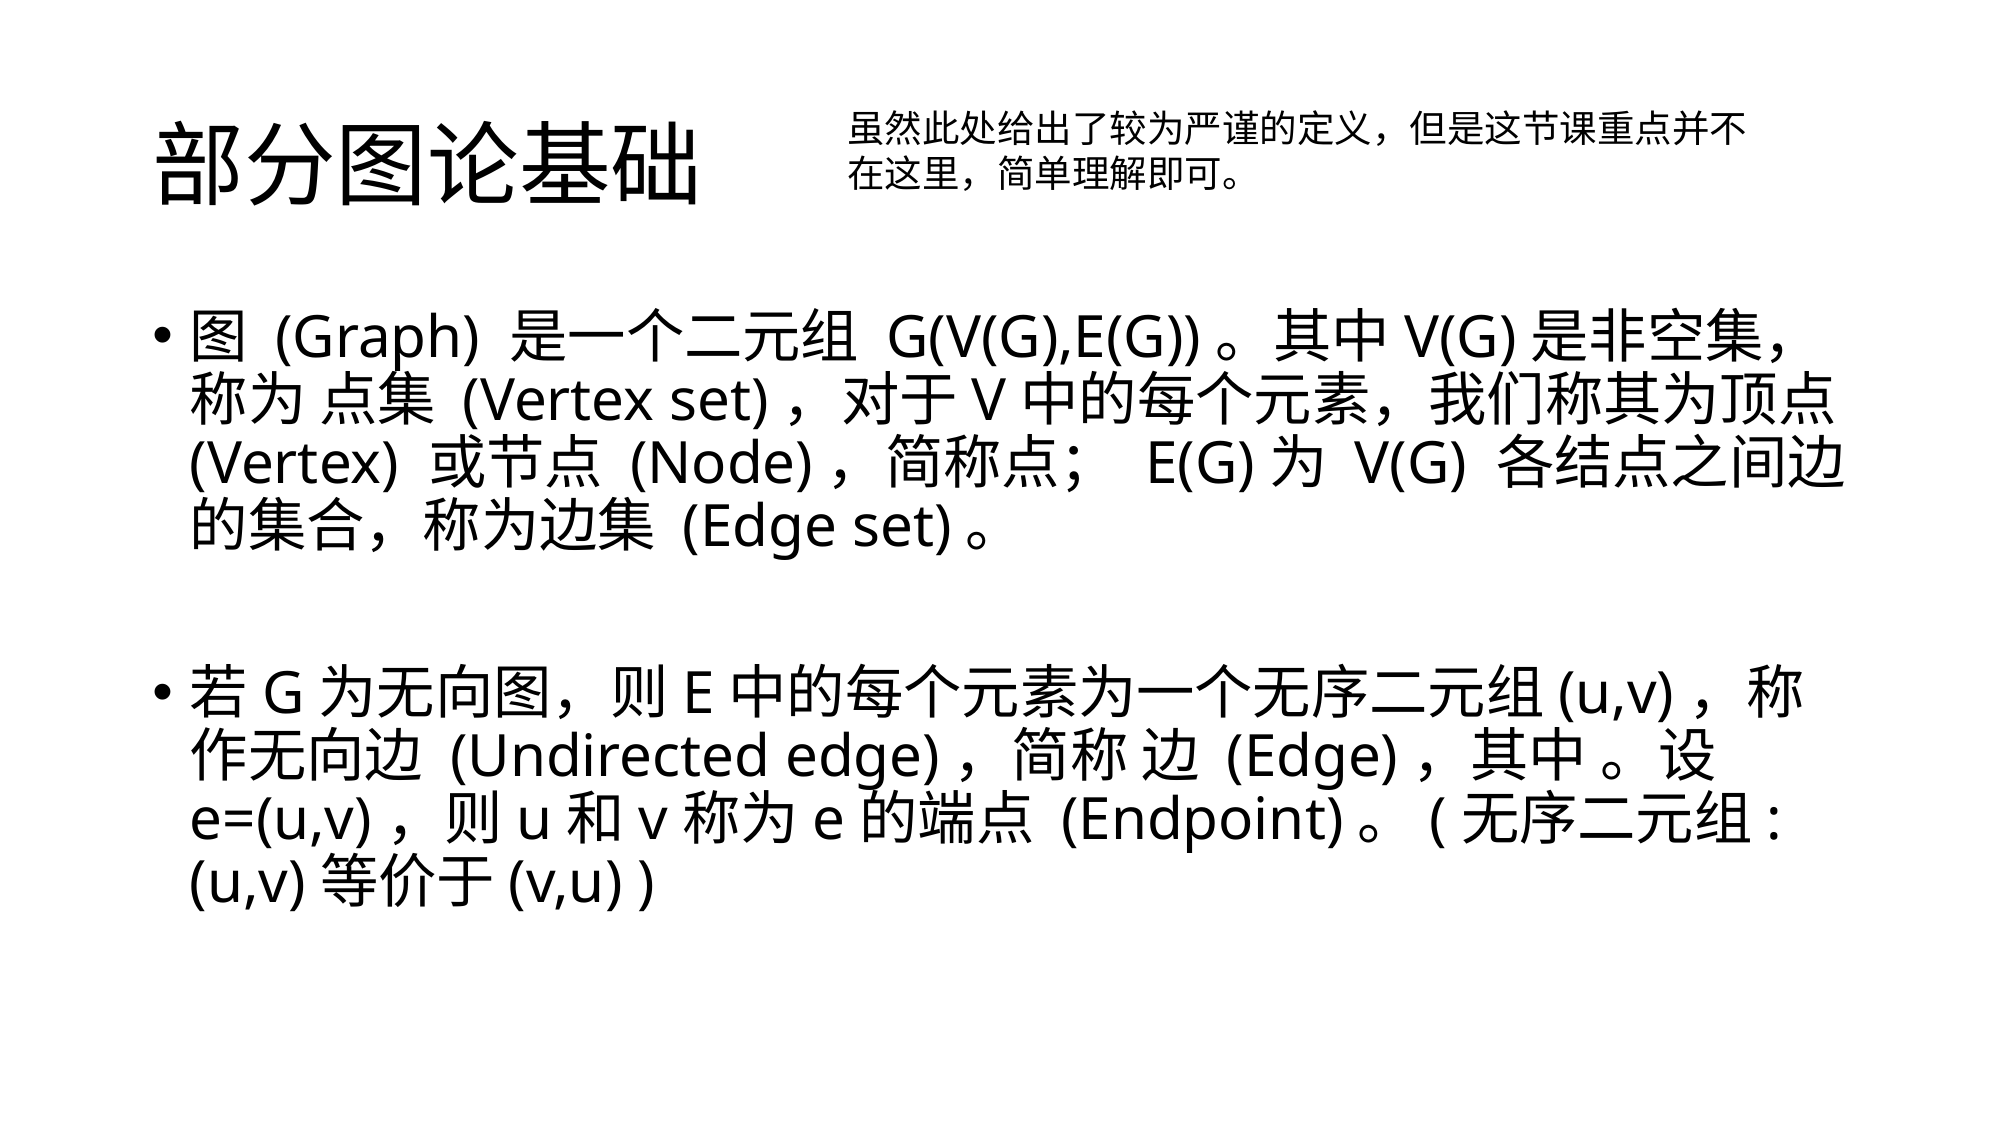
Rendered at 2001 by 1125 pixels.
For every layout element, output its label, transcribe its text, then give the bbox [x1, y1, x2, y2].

title 部分图论基础 [137, 59, 1863, 278]
text_box 虽然此处给出了较为严谨的定义，但是这节课重点并不在这里，简单理解即可。 [832, 97, 1776, 203]
